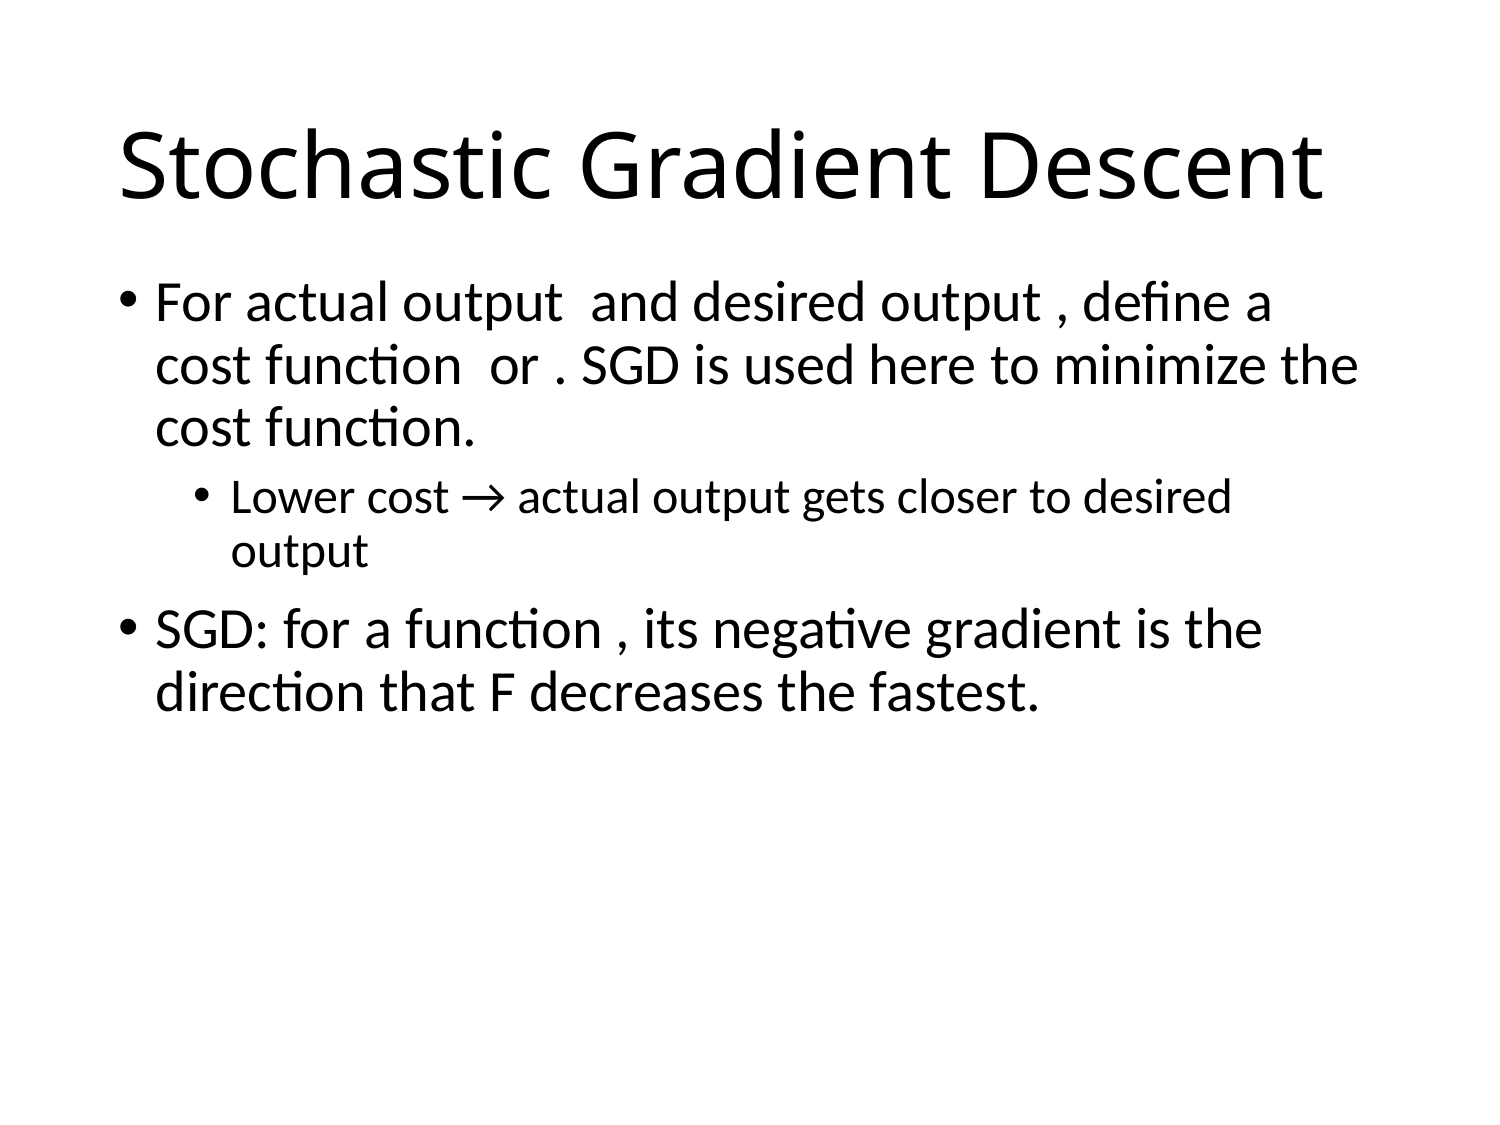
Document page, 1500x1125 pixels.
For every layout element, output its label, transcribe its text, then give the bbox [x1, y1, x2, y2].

title Stochastic Gradient Descent [103, 59, 1397, 278]
